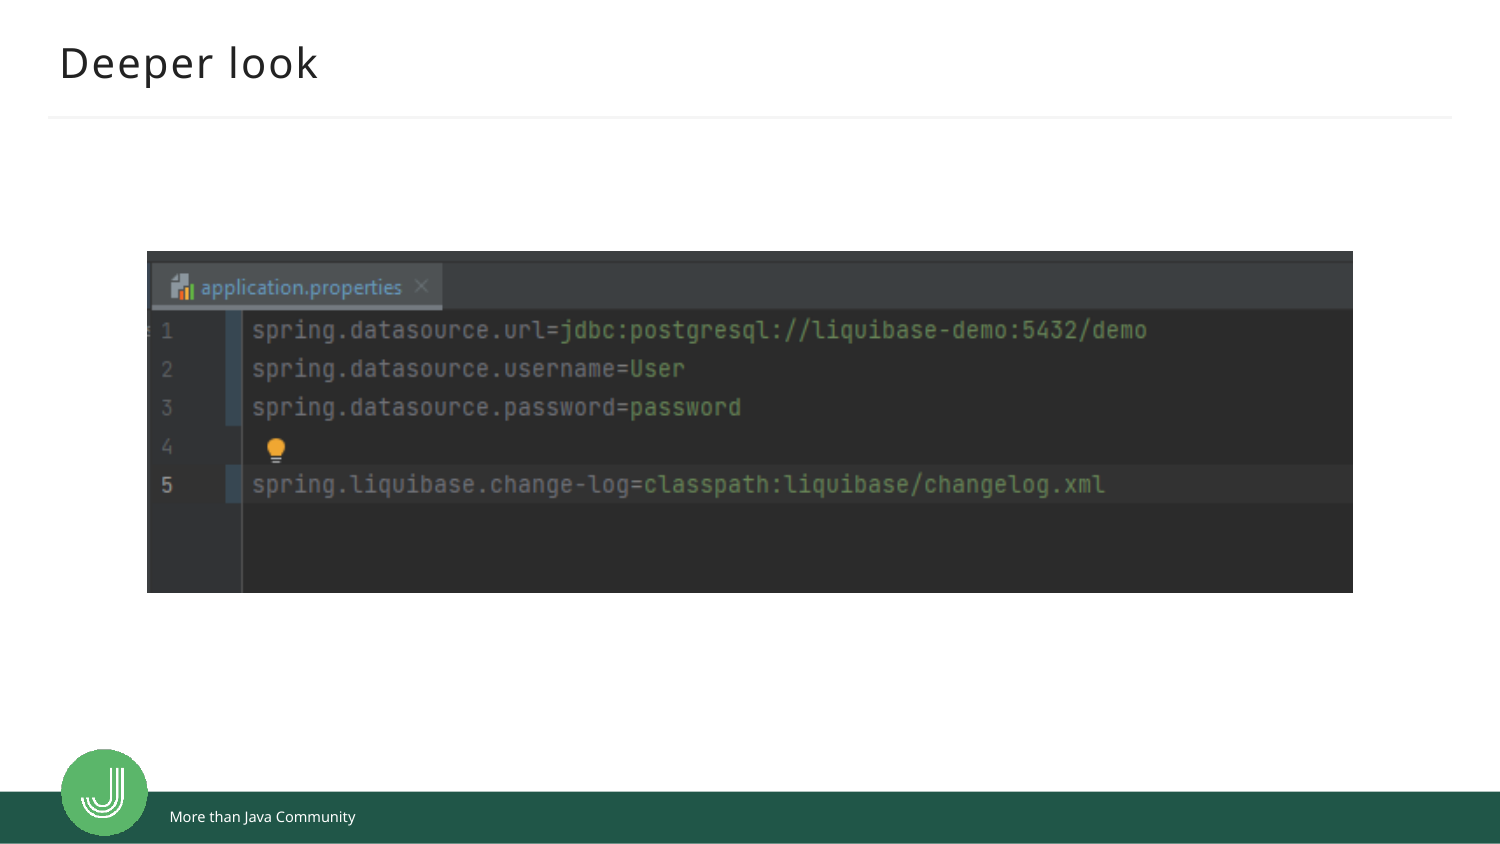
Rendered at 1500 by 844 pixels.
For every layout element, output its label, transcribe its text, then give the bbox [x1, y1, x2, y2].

picture [147, 251, 1353, 593]
picture [59, 747, 149, 837]
title Deeper look [59, 37, 1442, 87]
